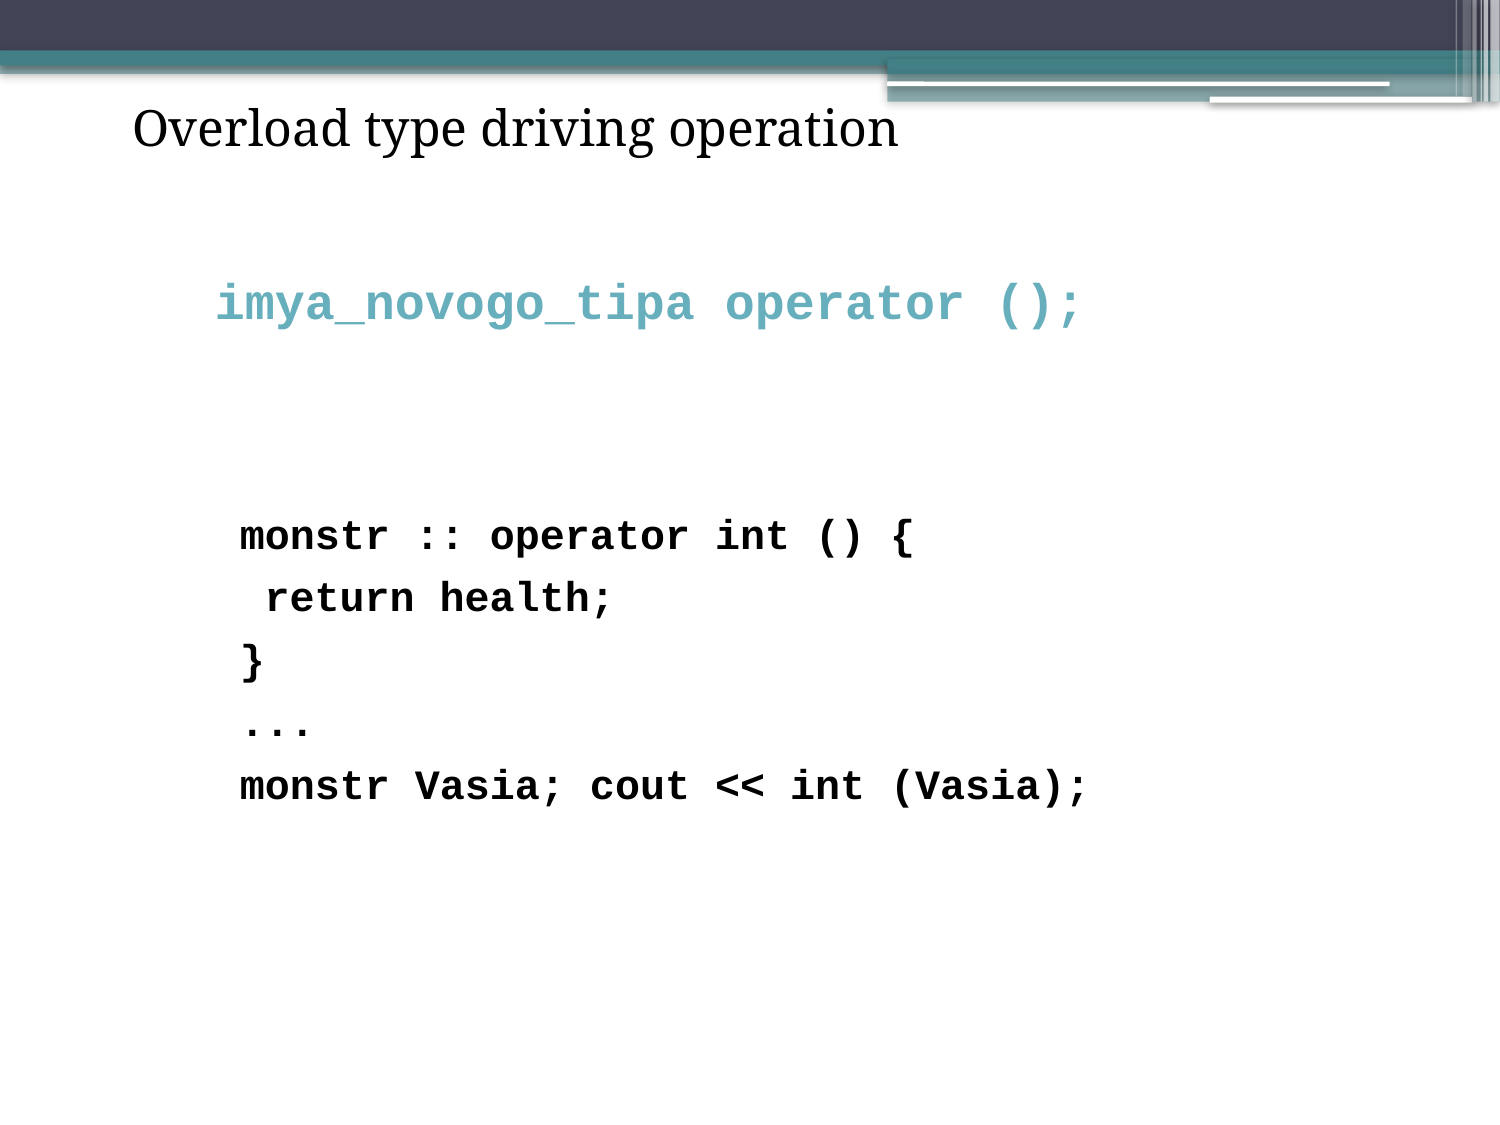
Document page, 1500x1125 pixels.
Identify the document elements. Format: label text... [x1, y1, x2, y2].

text_box Overload type driving operation [0, 88, 1393, 164]
text_box imya_novogo_tipa operator (); [124, 262, 1325, 338]
text_box monstr :: operator int () { return health; } ... monstr Vasia; cout << int (Vasia); [149, 500, 1288, 899]
